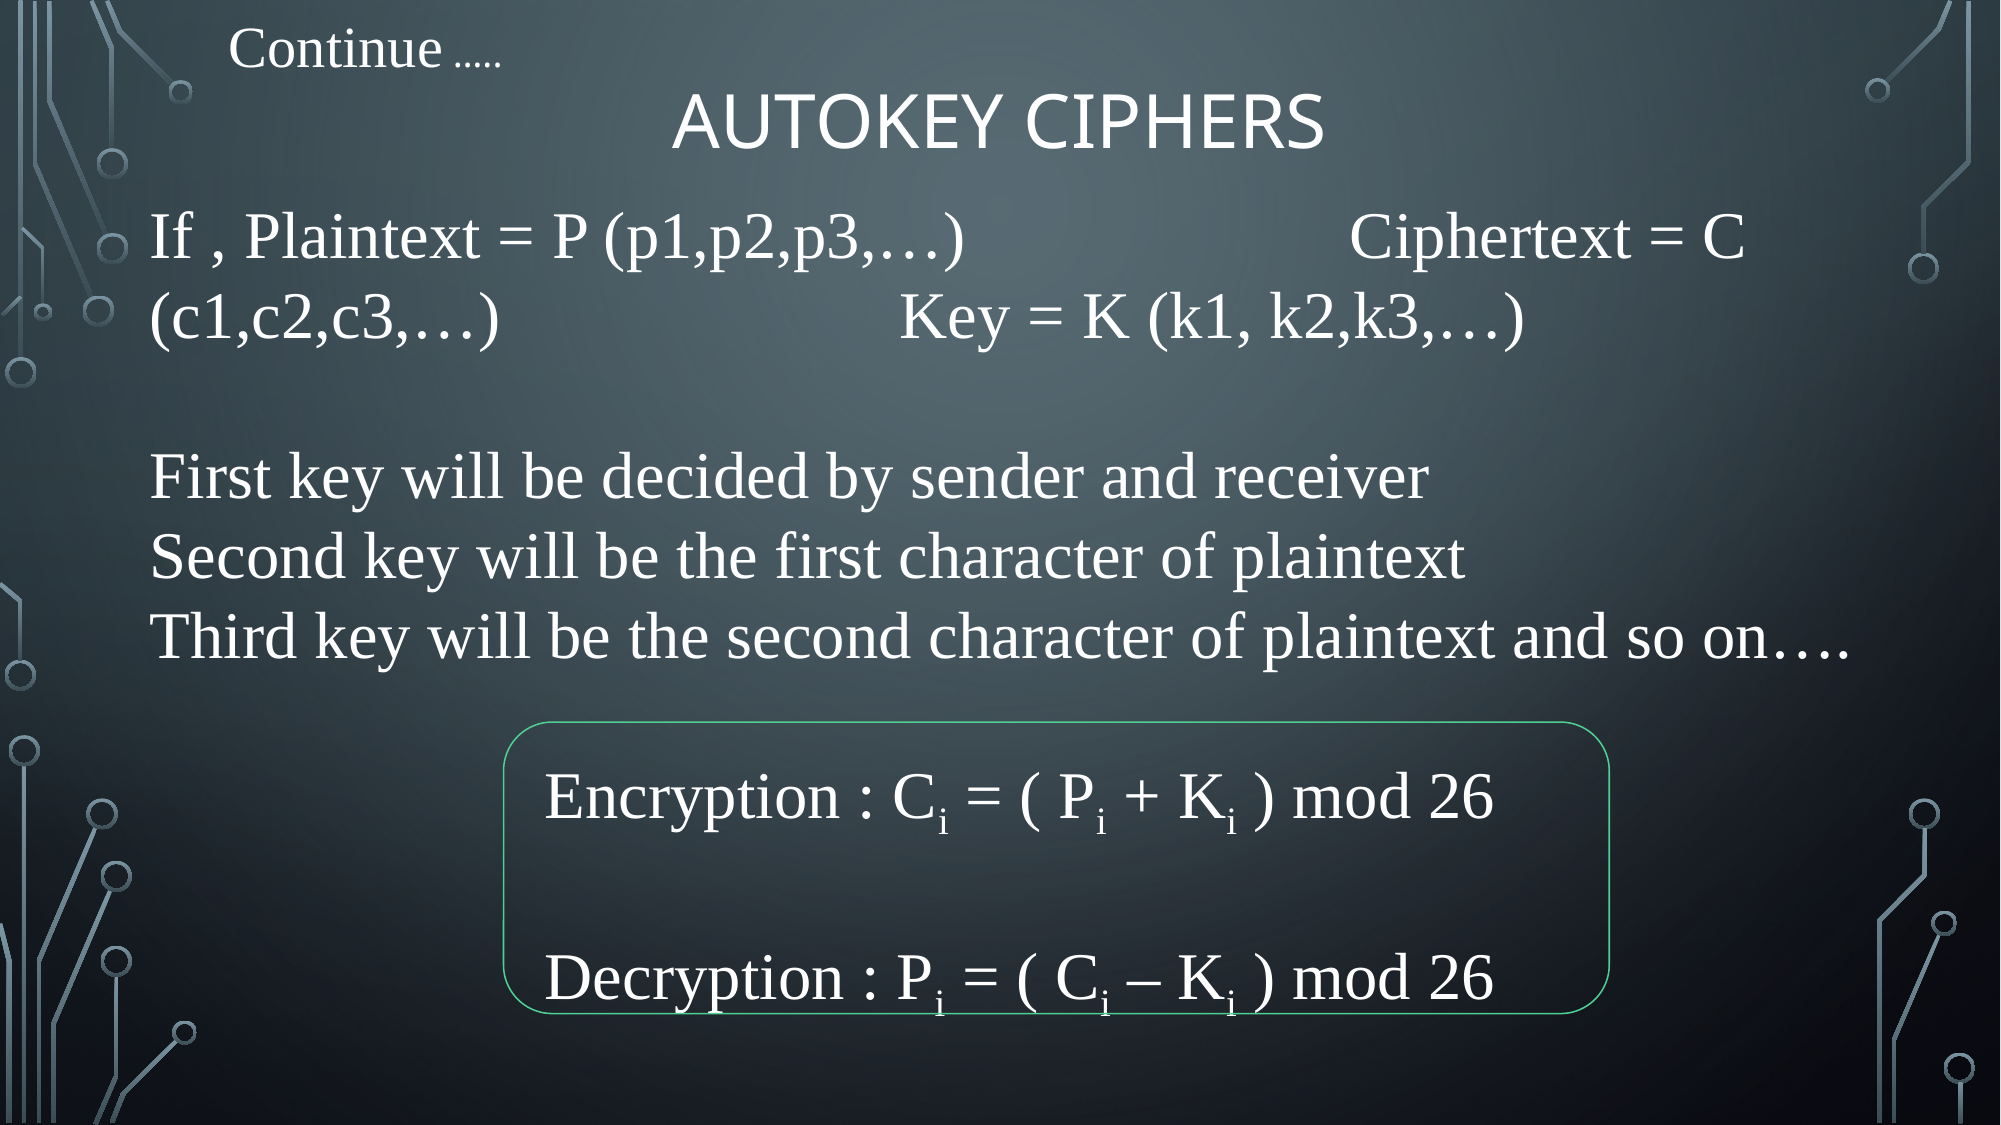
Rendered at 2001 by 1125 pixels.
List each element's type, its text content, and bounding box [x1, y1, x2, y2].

title autokey Ciphers [187, 2, 1813, 246]
text_box [503, 722, 1610, 1014]
text_box If , Plaintext = P (p1,p2,p3,…) Ciphertext = C (c1,c2,c3,…) Key = K (k1, k2,k3,…) First key will be decided by sender and receiver Second key will be the first character of plaintext Third key will be the second character of plaintext and so on…. Encryption : Ci = ( Pi + Ki ) mod 26 Decryption : Pi = ( Ci – Ki ) mod 26 [134, 184, 1905, 1125]
